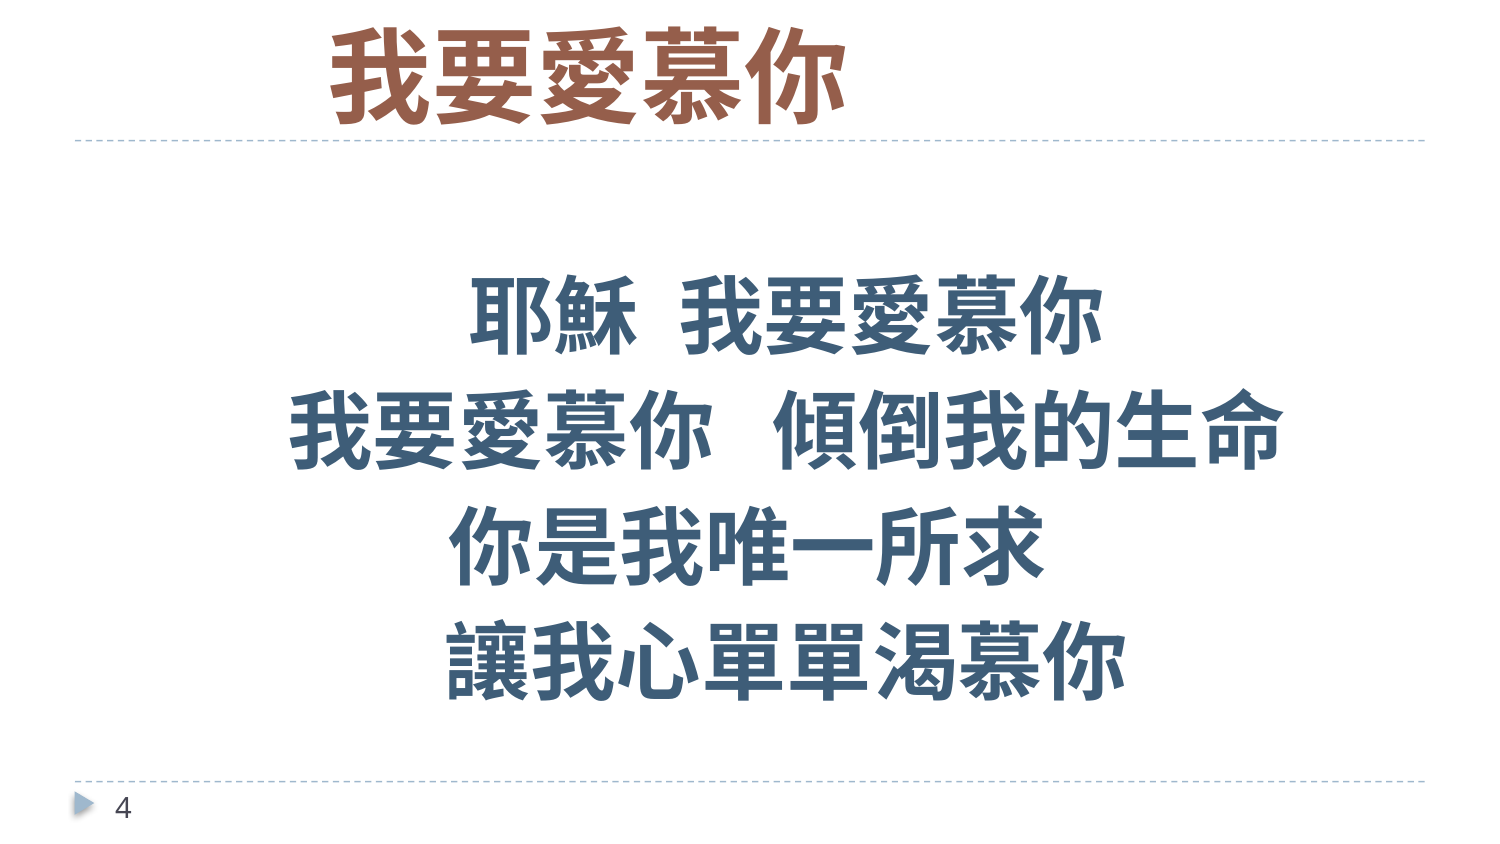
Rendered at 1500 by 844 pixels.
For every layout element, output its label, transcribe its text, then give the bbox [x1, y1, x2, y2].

title 我要愛慕你 [74, 33, 1425, 144]
slide_number 4 [100, 782, 426, 827]
list 耶穌 我要愛慕你 我要愛慕你 傾倒我的生命 你是我唯一所求 讓我心單單渴慕你 [123, 255, 1451, 734]
